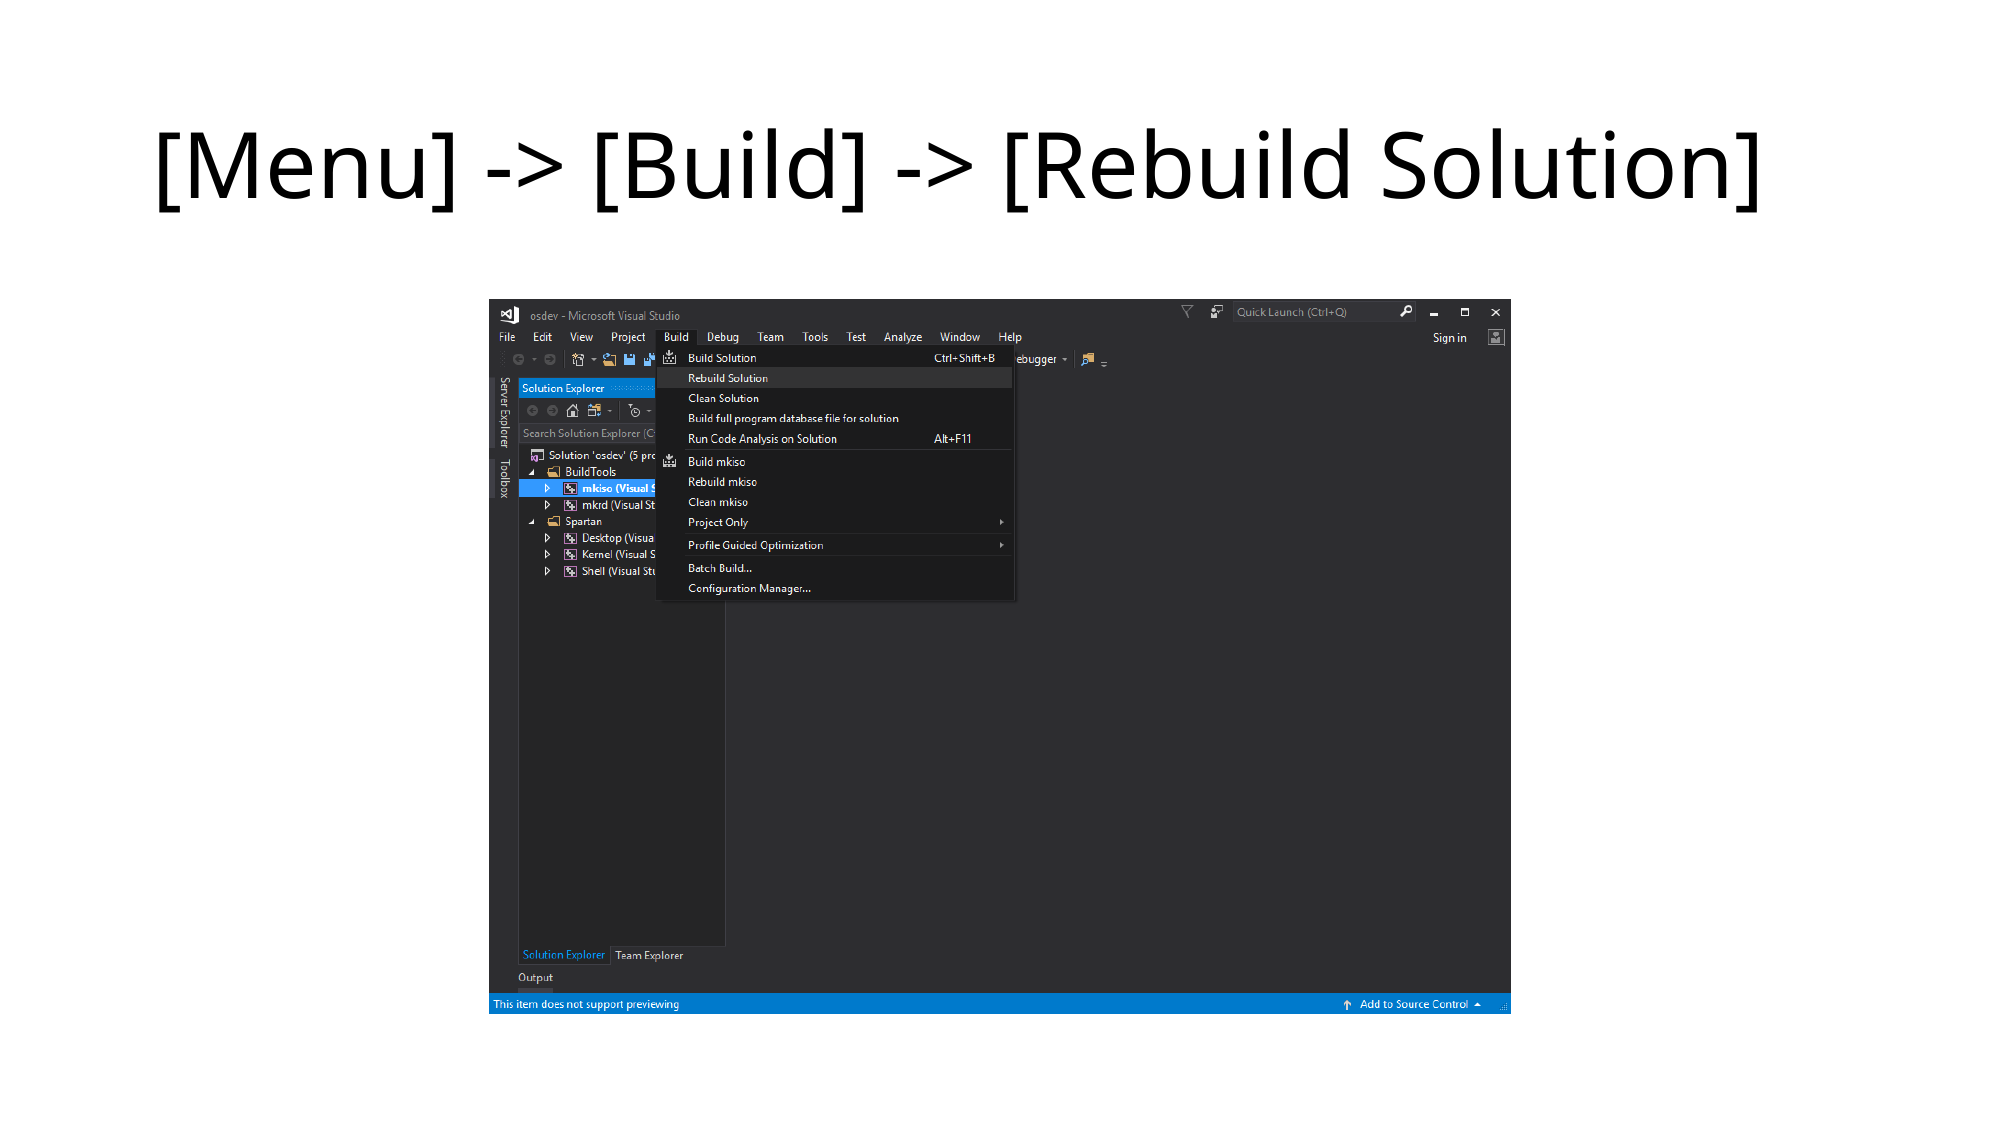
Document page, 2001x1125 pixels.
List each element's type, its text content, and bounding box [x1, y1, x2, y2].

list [489, 299, 1511, 1014]
title [Menu] -> [Build] -> [Rebuild Solution] [137, 59, 1863, 278]
